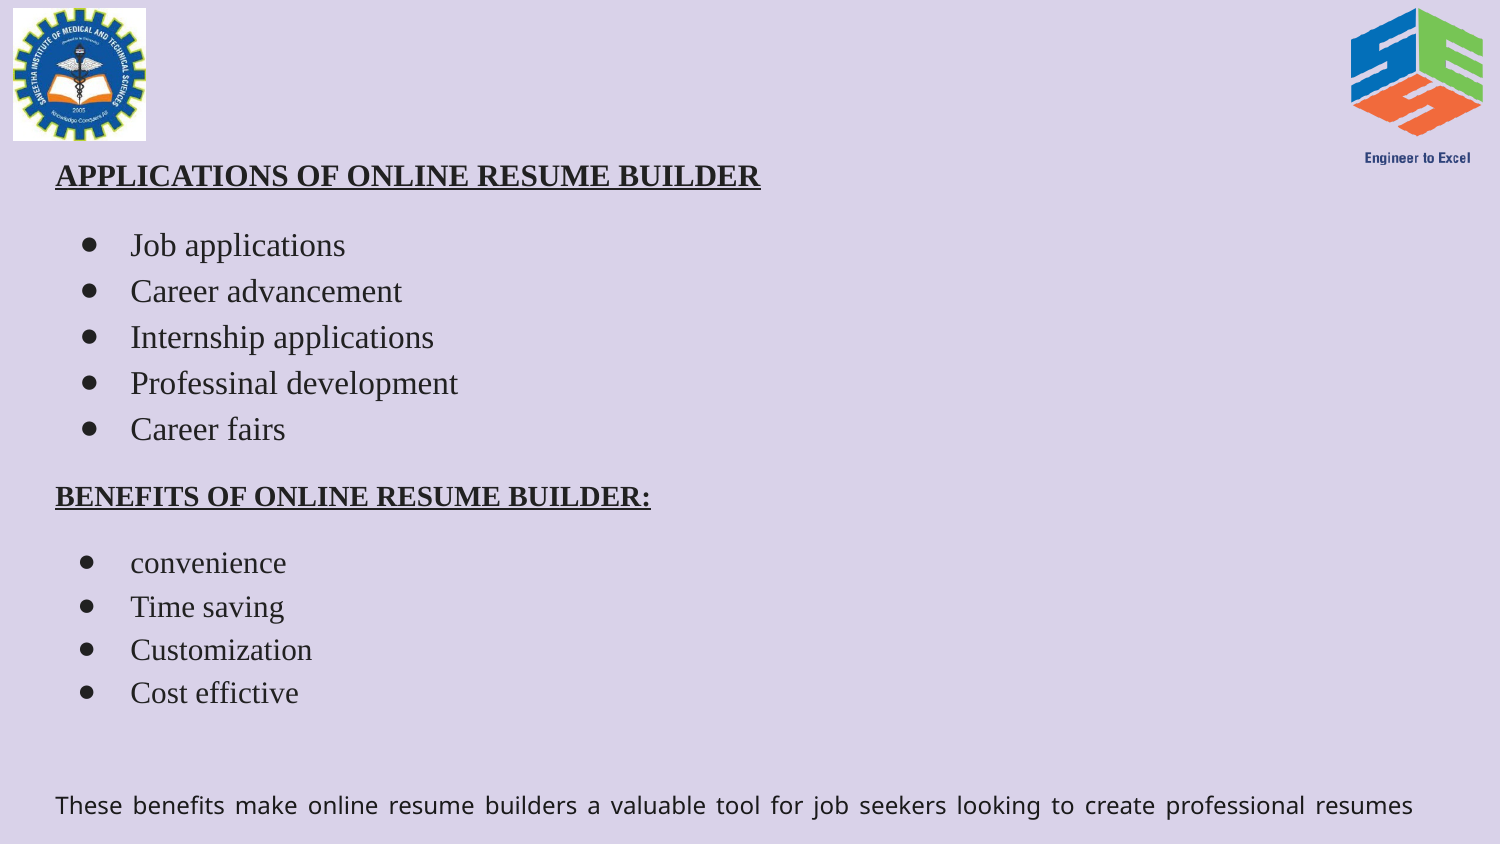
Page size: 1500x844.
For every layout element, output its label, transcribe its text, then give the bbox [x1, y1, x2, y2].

picture [1350, 8, 1483, 165]
text_box APPLICATIONS OF ONLINE RESUME BUILDER Job applications Career advancement Internship applications Professinal development Career fairs BENEFITS OF ONLINE RESUME BUILDER: convenience Time saving Customization Cost effictive These benefits make online resume builders a valuable tool for job seekers looking to create professional resumes quickly and effectively. [40, 140, 1431, 844]
picture [13, 8, 146, 141]
